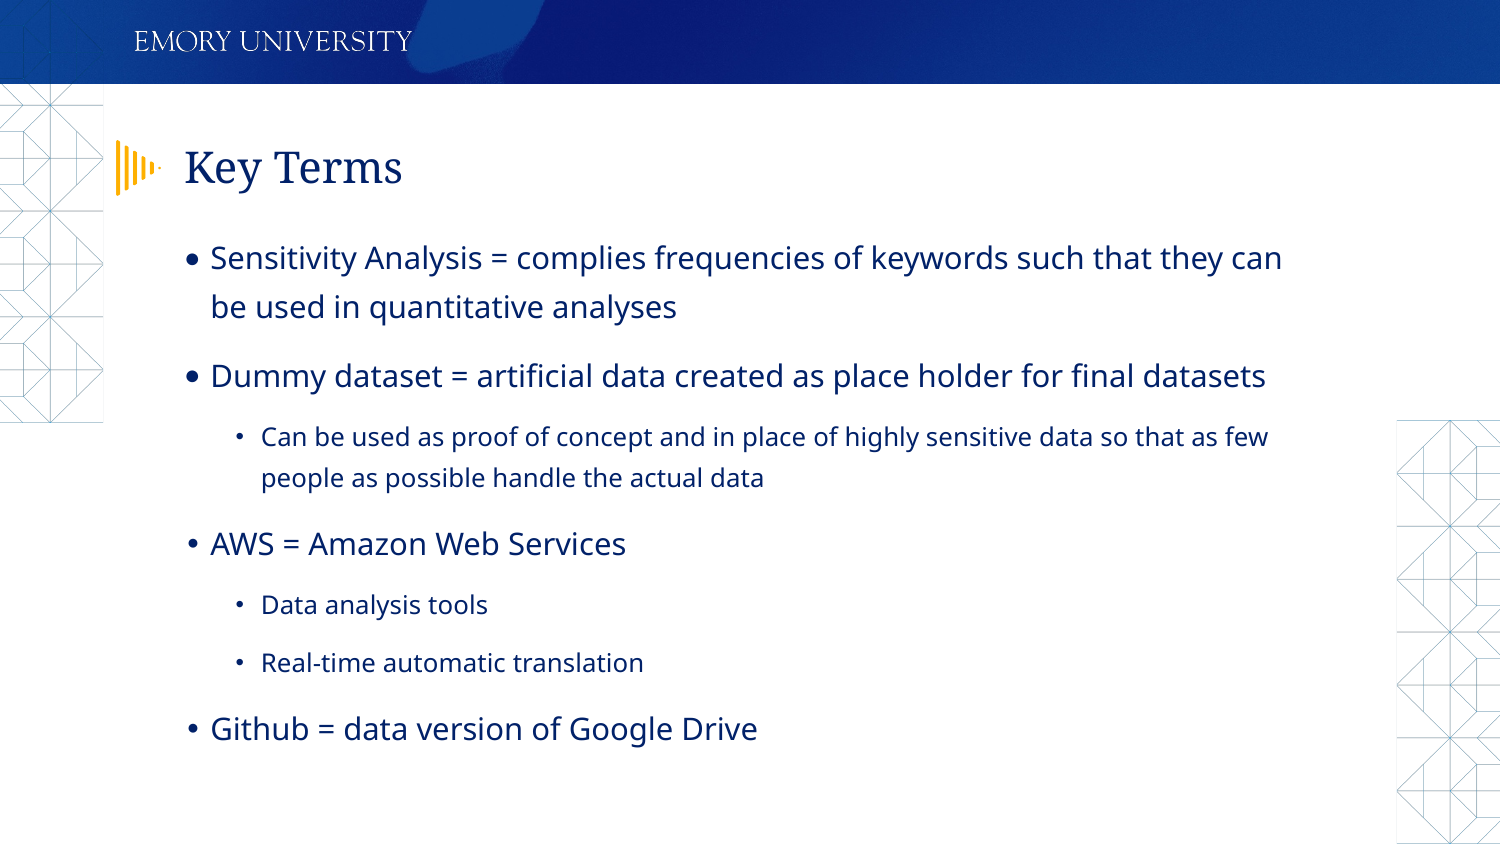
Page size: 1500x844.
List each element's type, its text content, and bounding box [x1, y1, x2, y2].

list Sensitivity Analysis = complies frequencies of keywords such that they can be used in quantitative analyses Dummy dataset = artificial data created as place holder for final datasets Can be used as proof of concept and in place of highly sensitive data so that as few people as possible handle the actual data AWS = Amazon Web Services Data analysis tools Real-time automatic translation Github = data version of Google Drive [172, 224, 1332, 760]
picture [0, 0, 1500, 423]
picture [1396, 420, 1500, 844]
title Key Terms [172, 128, 1332, 208]
picture [116, 140, 161, 196]
